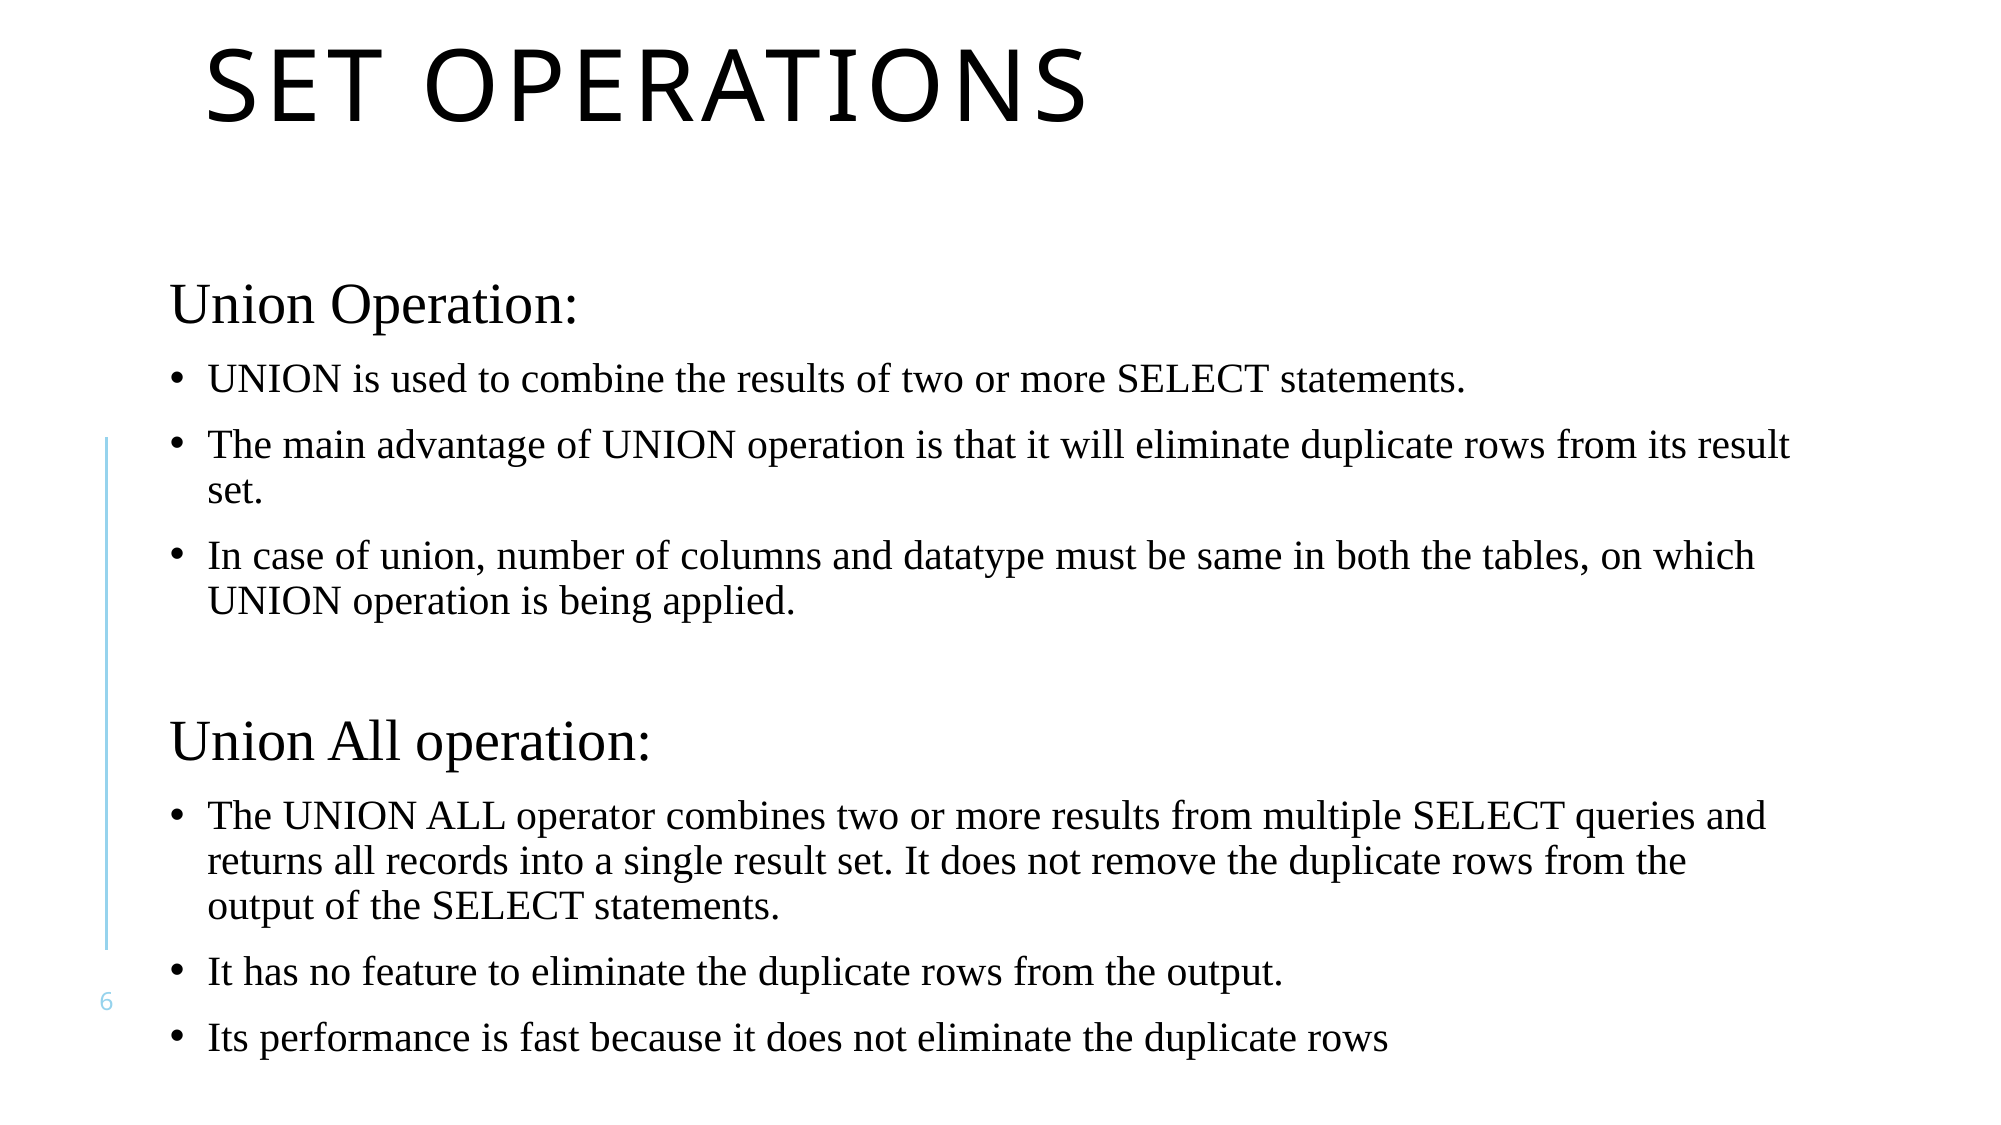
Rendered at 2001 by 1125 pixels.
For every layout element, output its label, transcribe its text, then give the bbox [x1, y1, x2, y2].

list Union Operation: UNION is used to combine the results of two or more SELECT statements. The main advantage of UNION operation is that it will eliminate duplicate rows from its result set. In case of union, number of columns and datatype must be same in both the tables, on which UNION operation is being applied. Union All operation: The UNION ALL operator combines two or more results from multiple SELECT queries and returns all records into a single result set. It does not remove the duplicate rows from the output of the SELECT statements. It has no feature to eliminate the duplicate rows from the output. Its performance is fast because it does not eliminate the duplicate rows [169, 272, 1806, 1025]
slide_number 6 [68, 987, 144, 1018]
title Set Operations [204, 34, 1855, 185]
